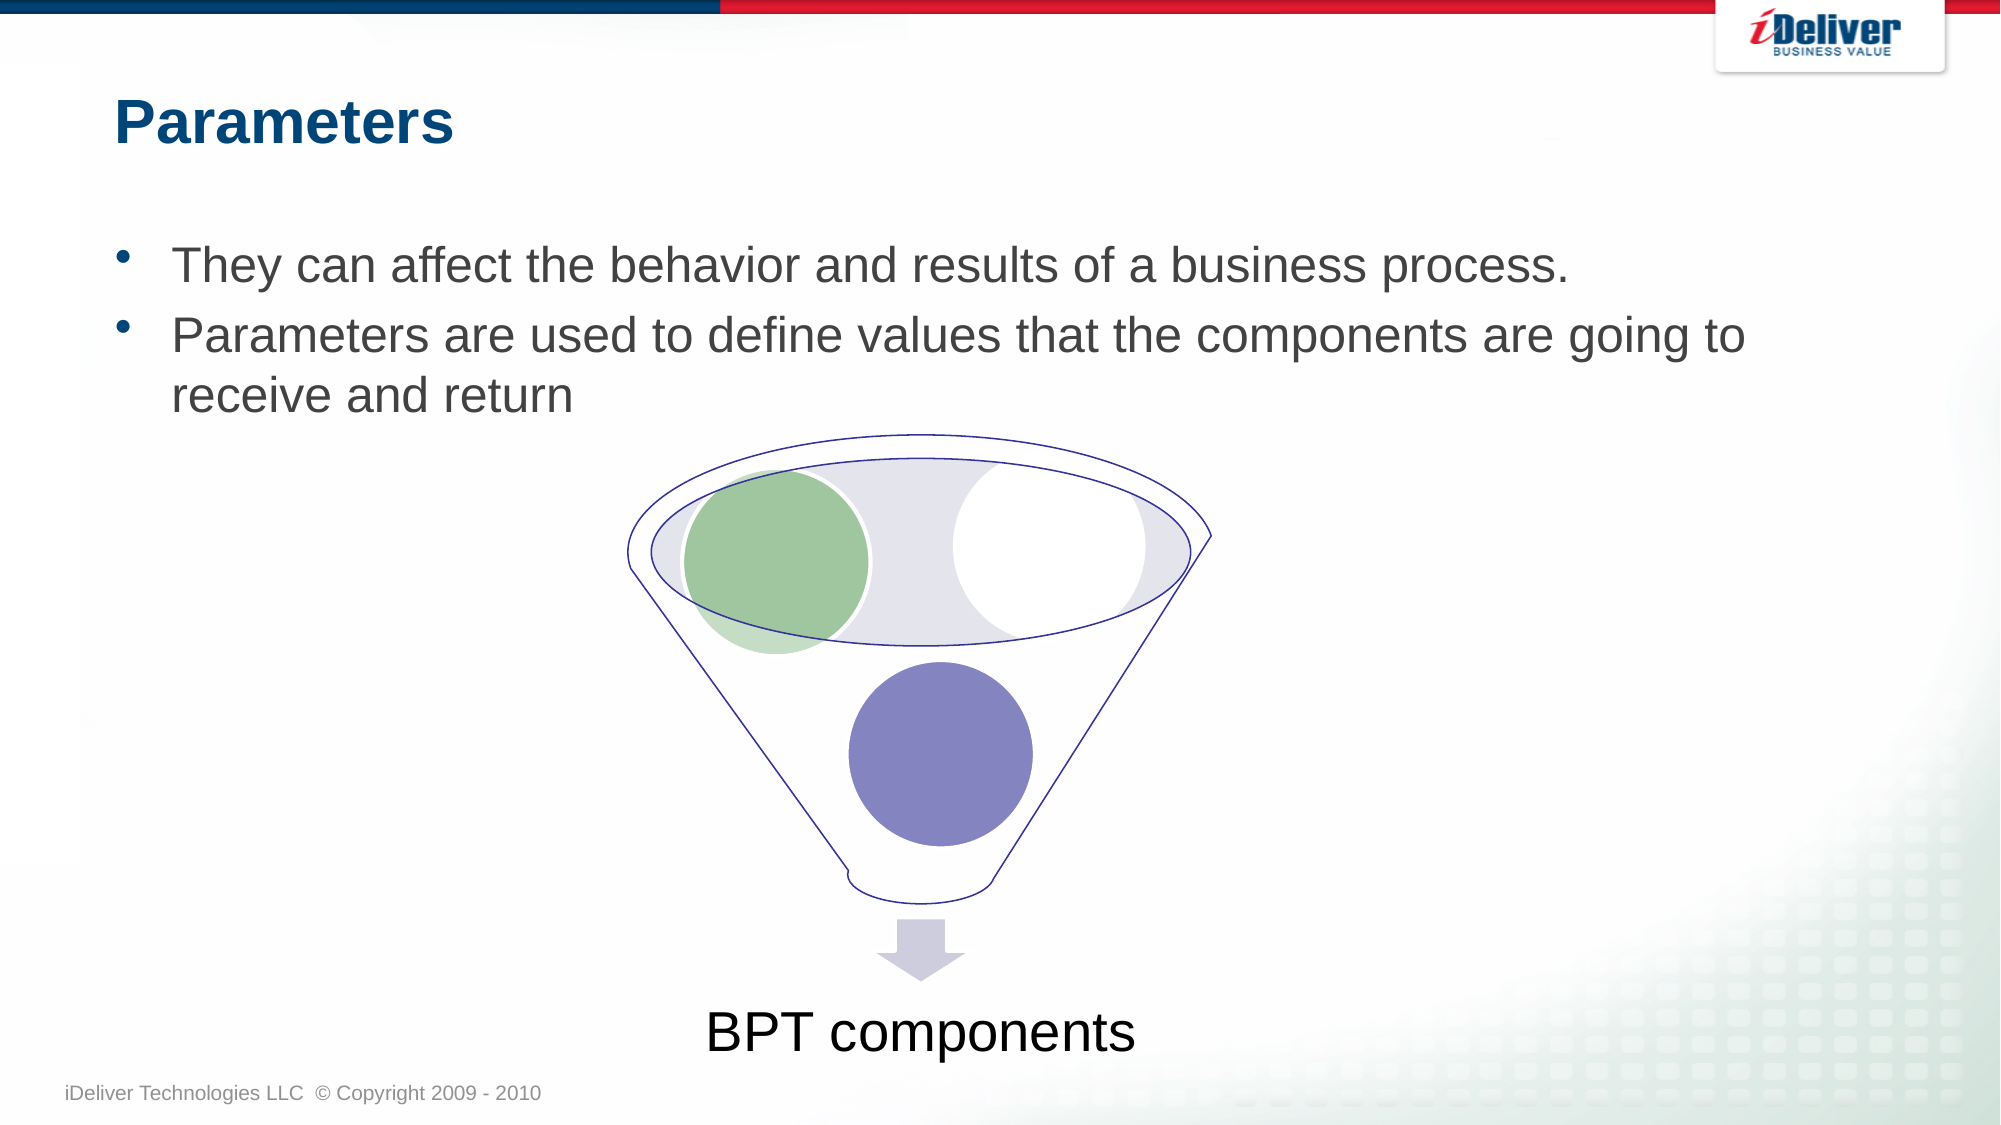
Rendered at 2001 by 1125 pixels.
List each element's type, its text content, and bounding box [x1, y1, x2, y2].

picture [0, 0, 2001, 1125]
title Parameters [99, 24, 1901, 213]
list They can affect the behavior and results of a business process. Parameters are used to define values that the components are going to receive and return [99, 224, 1901, 968]
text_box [472, 430, 1369, 1101]
